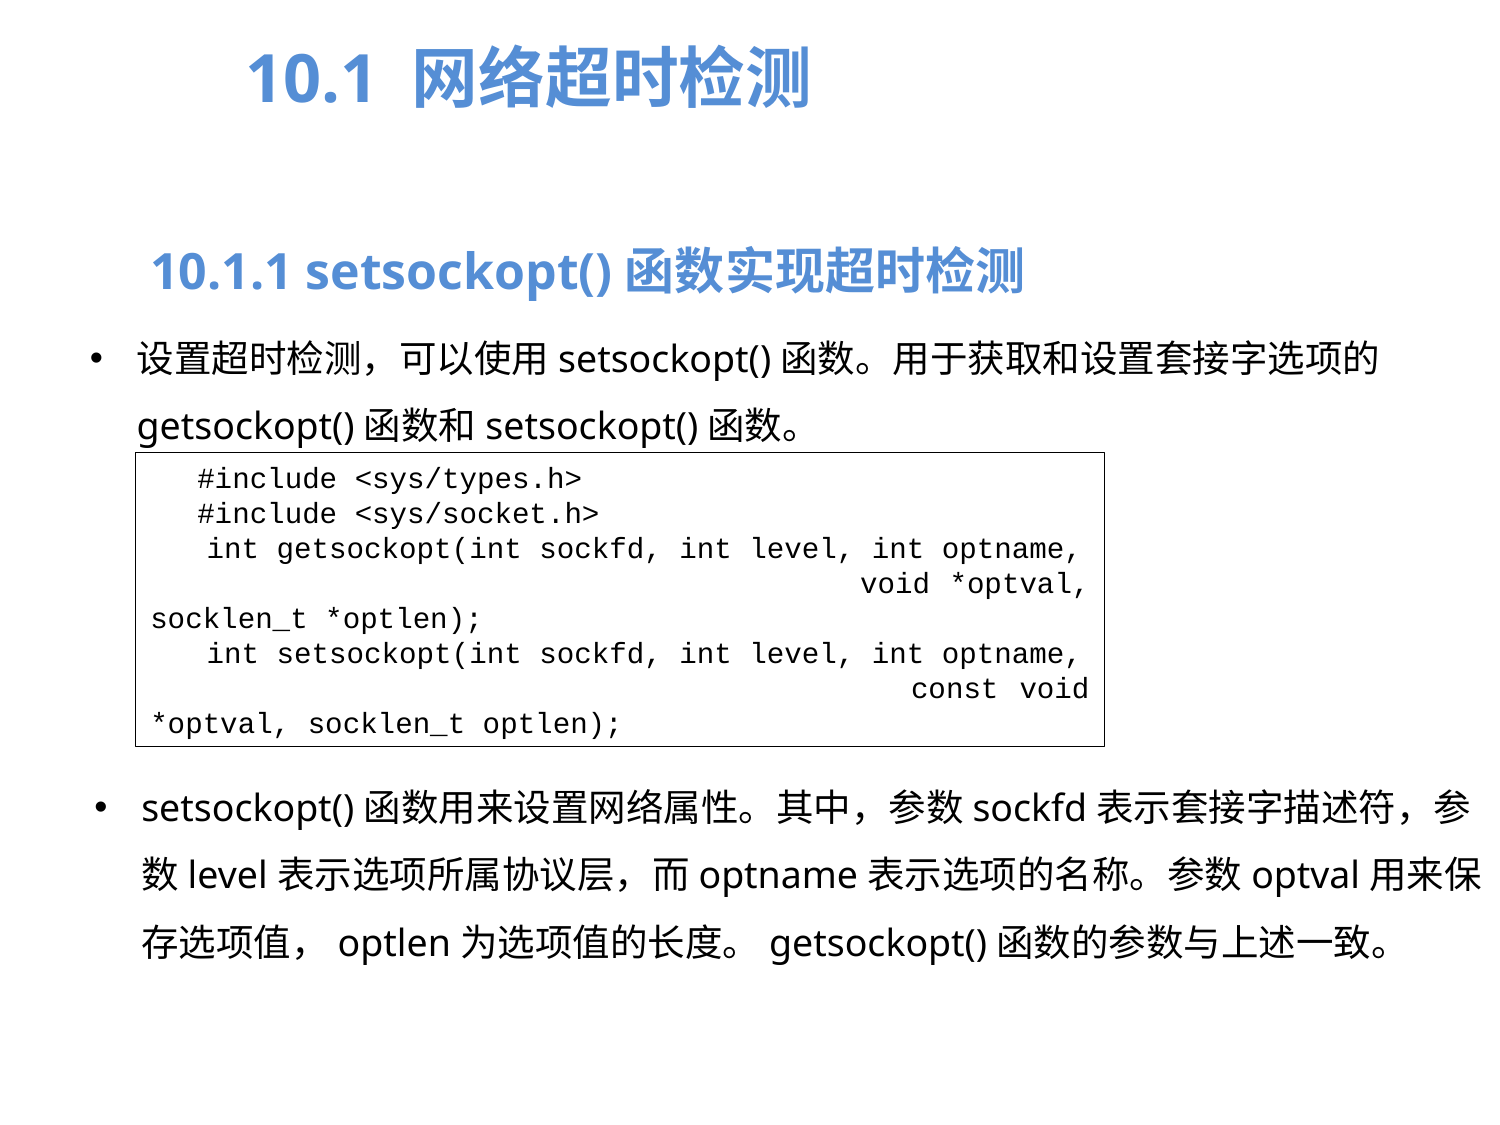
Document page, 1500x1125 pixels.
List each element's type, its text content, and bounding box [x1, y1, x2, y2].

text_box setsockopt()函数用来设置网络属性。其中，参数sockfd表示套接字描述符，参数level表示选项所属协议层，而optname表示选项的名称。参数optval用来保存选项值，optlen为选项值的长度。getsockopt()函数的参数与上述一致。 [4, 753, 1500, 972]
text_box #include <sys/types.h> #include <sys/socket.h> int getsockopt(int sockfd, int level, int optname, void *optval, socklen_t *optlen); int setsockopt(int sockfd, int level, int optname, const void *optval, socklen_t optlen); [135, 452, 1105, 747]
text_box 10.1 网络超时检测 [230, 29, 1069, 122]
text_box 设置超时检测，可以使用setsockopt()函数。用于获取和设置套接字选项的getsockopt()函数和setsockopt()函数。 [0, 304, 1496, 455]
text_box 10.1.1 setsockopt()函数实现超时检测 [135, 231, 1152, 307]
